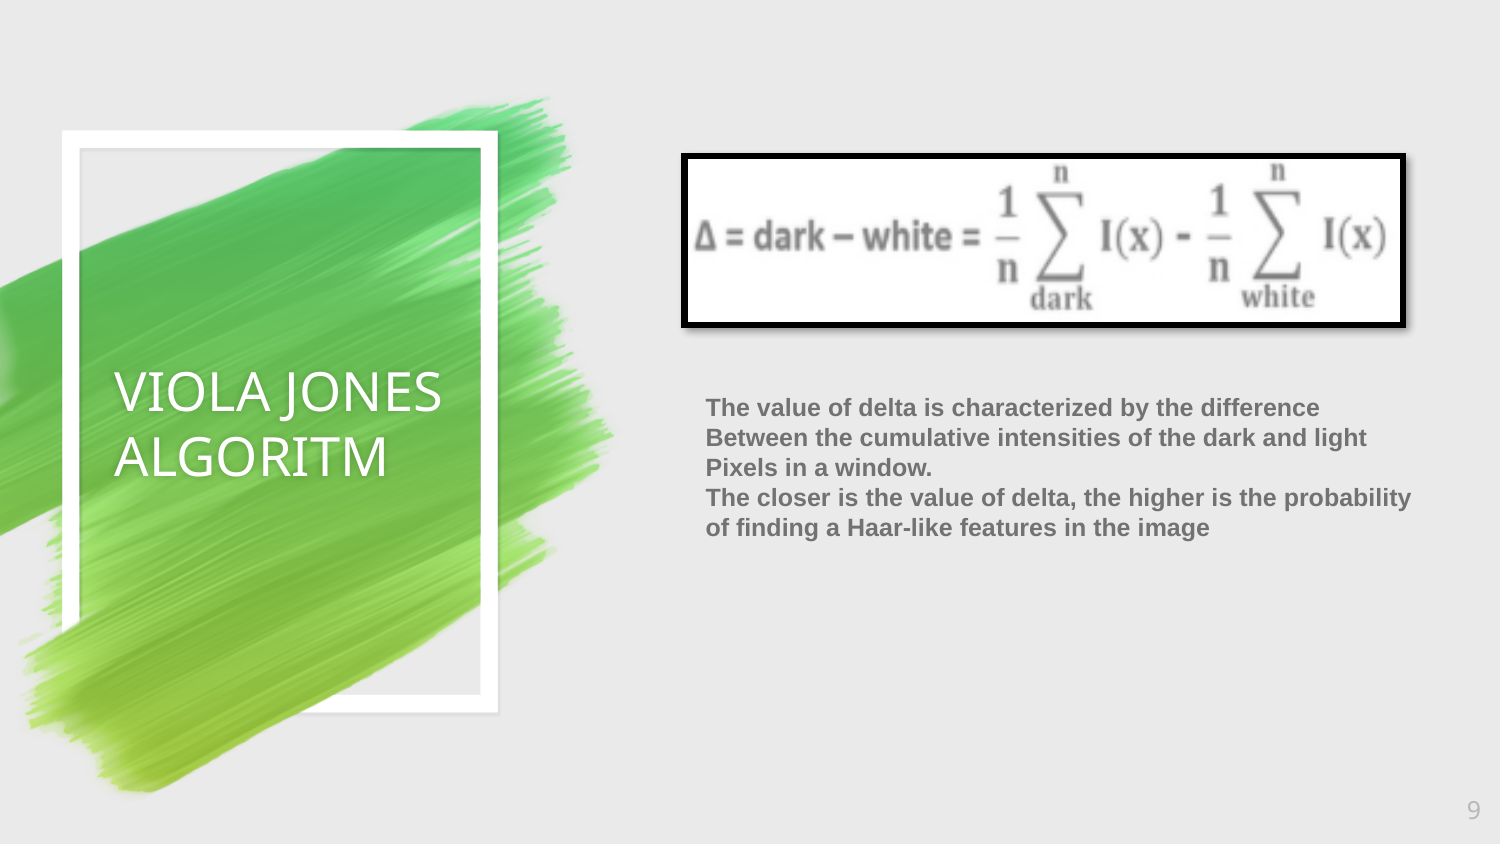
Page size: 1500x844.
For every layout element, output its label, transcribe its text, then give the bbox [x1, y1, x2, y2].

picture [0, 0, 1500, 844]
slide_number 9 [1391, 779, 1482, 844]
text_box The value of delta is characterized by the difference Between the cumulative intensities of the dark and light Pixels in a window. The closer is the value of delta, the higher is the probability of finding a Haar-like features in the image [690, 384, 1436, 549]
title VIOLA JONES ALGORITM [114, 149, 447, 696]
